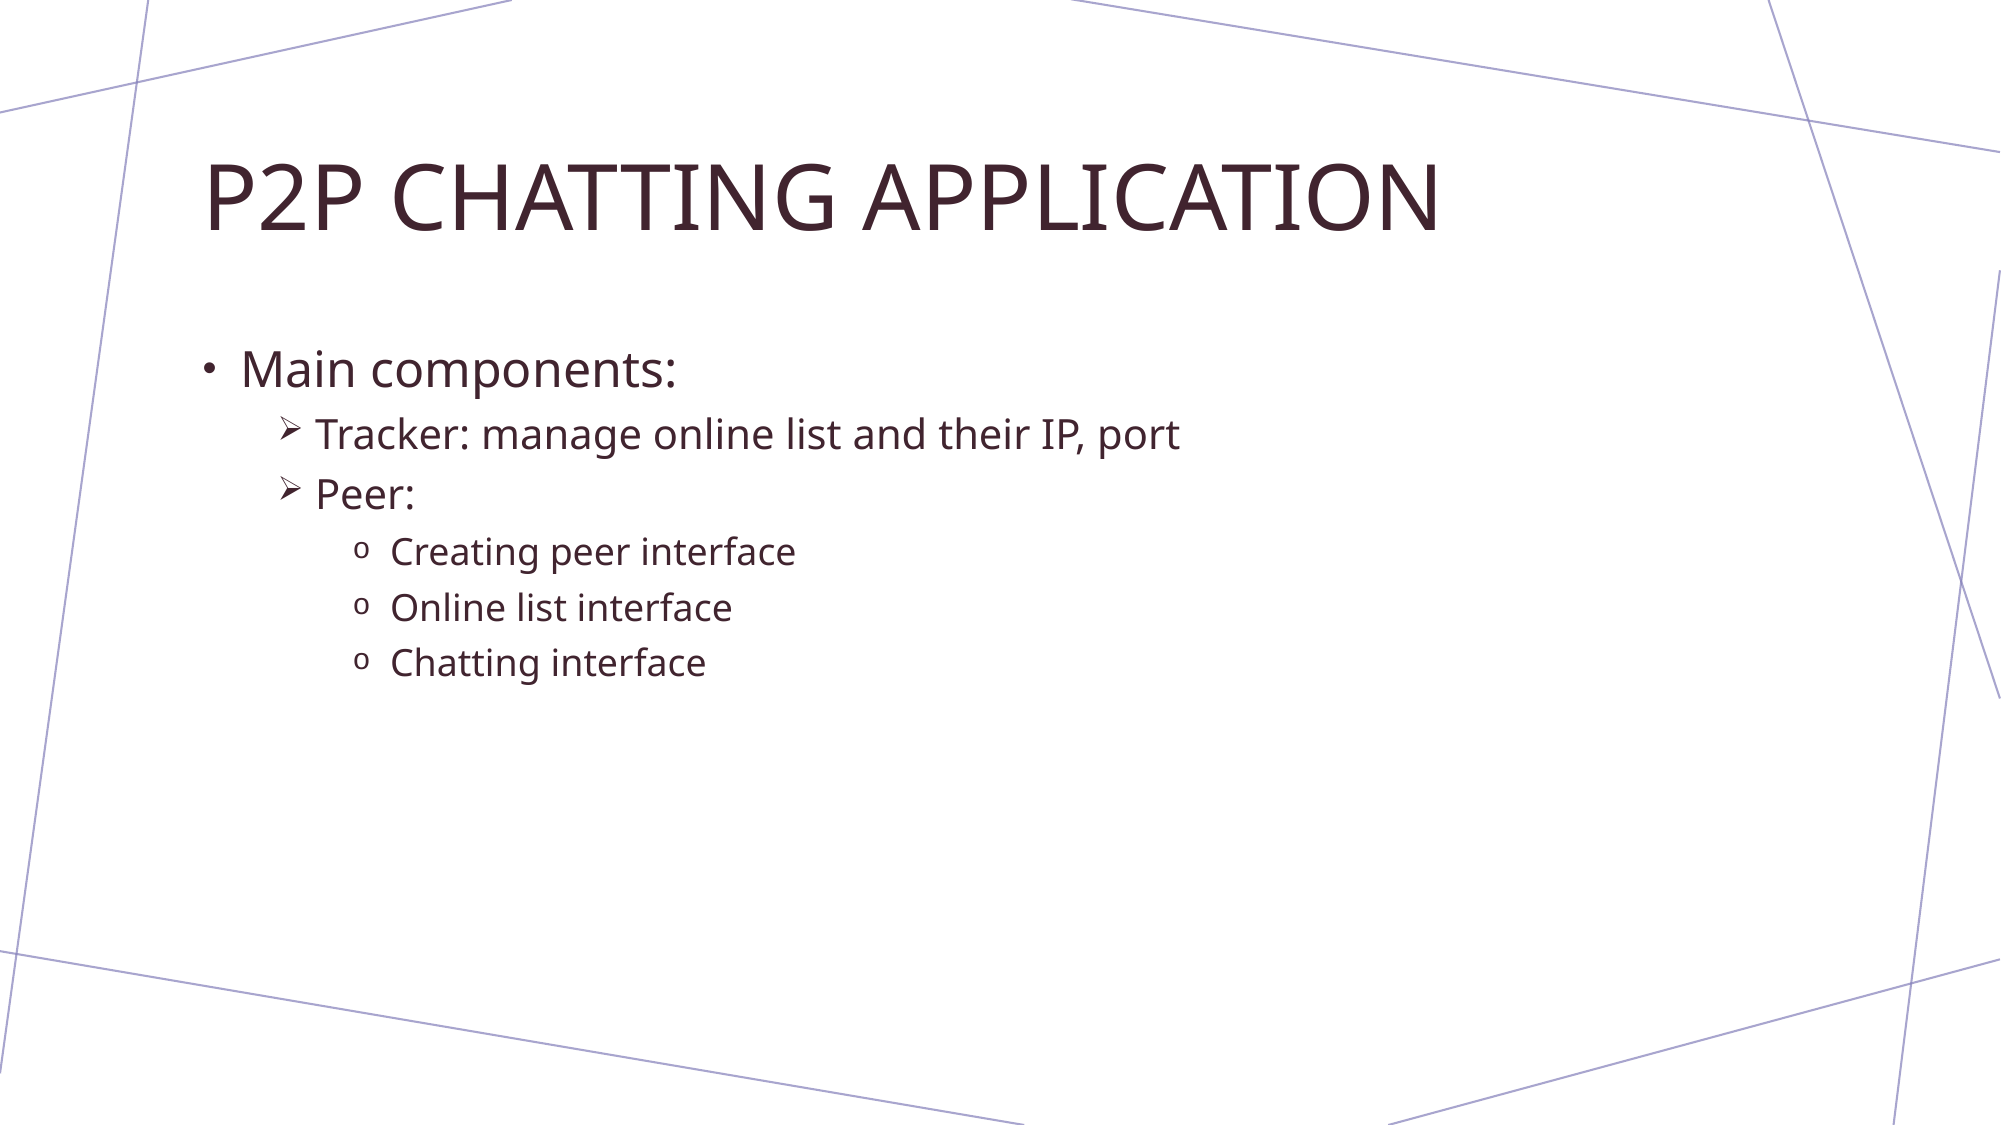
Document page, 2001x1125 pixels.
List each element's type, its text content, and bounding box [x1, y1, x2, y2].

title P2p chatting application [187, 87, 1813, 315]
list Main components: Tracker: manage online list and their IP, port Peer: Creating peer interface Online list interface Chatting interface [187, 329, 1813, 990]
